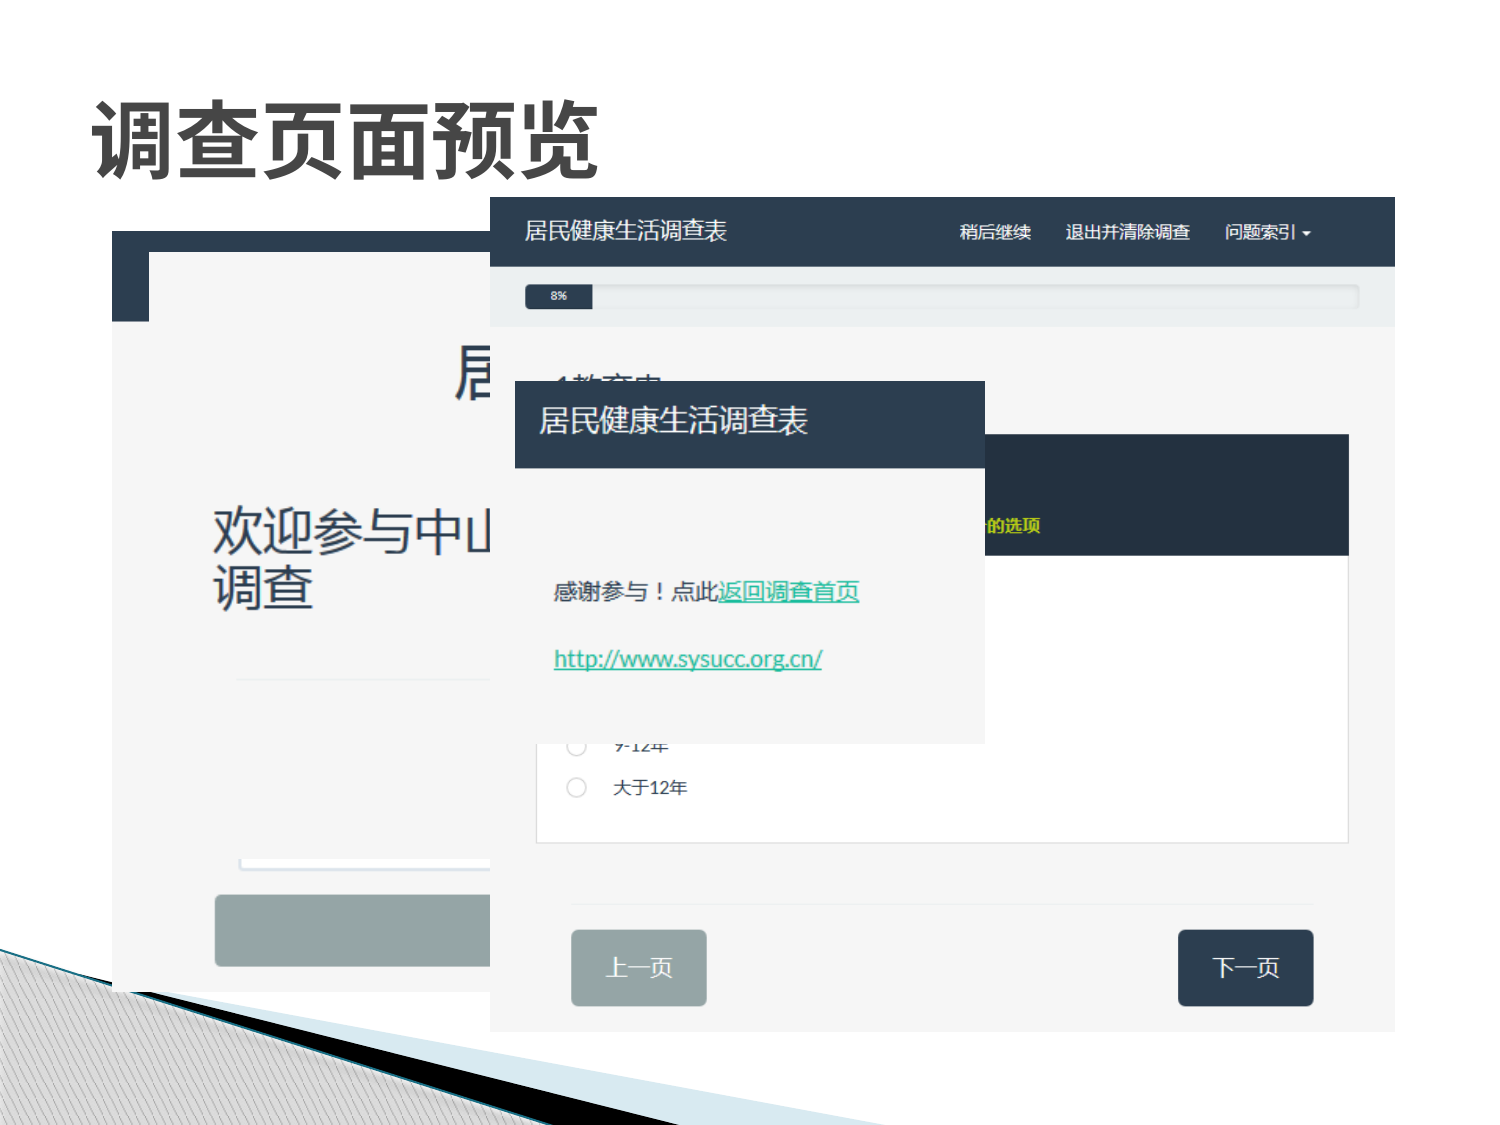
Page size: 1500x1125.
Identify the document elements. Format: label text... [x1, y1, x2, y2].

picture [111, 196, 1396, 1032]
title 调查页面预览 [75, 45, 1425, 233]
